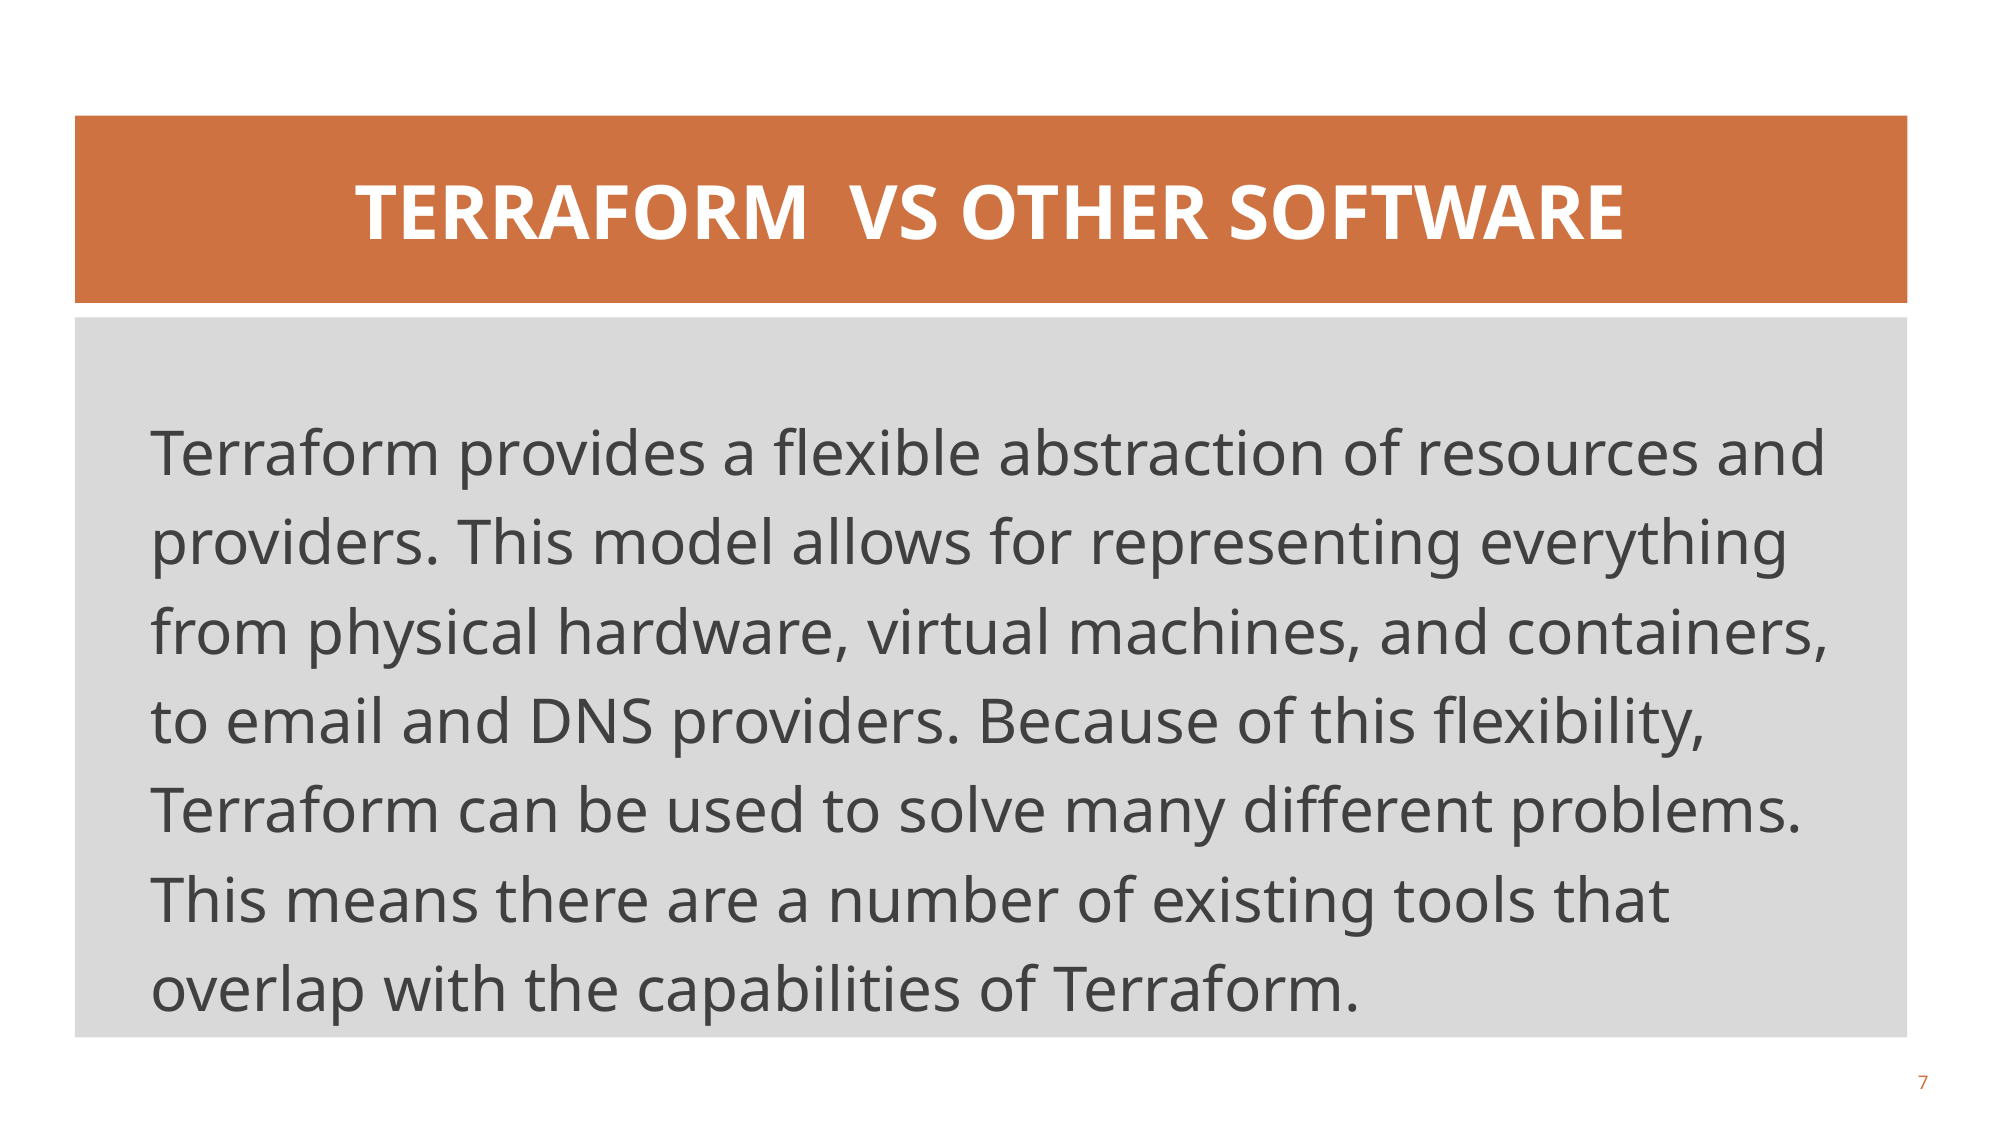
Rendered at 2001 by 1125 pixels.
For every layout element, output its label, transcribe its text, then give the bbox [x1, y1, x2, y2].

slide_number 7 [1770, 1053, 1944, 1114]
text_box Terraform provides a flexible abstraction of resources and providers. This model allows for representing everything from physical hardware, virtual machines, and containers, to email and DNS providers. Because of this flexibility, Terraform can be used to solve many different problems. This means there are a number of existing tools that overlap with the capabilities of Terraform. [74, 317, 1908, 1038]
title Terraform vs other software [75, 115, 1908, 303]
